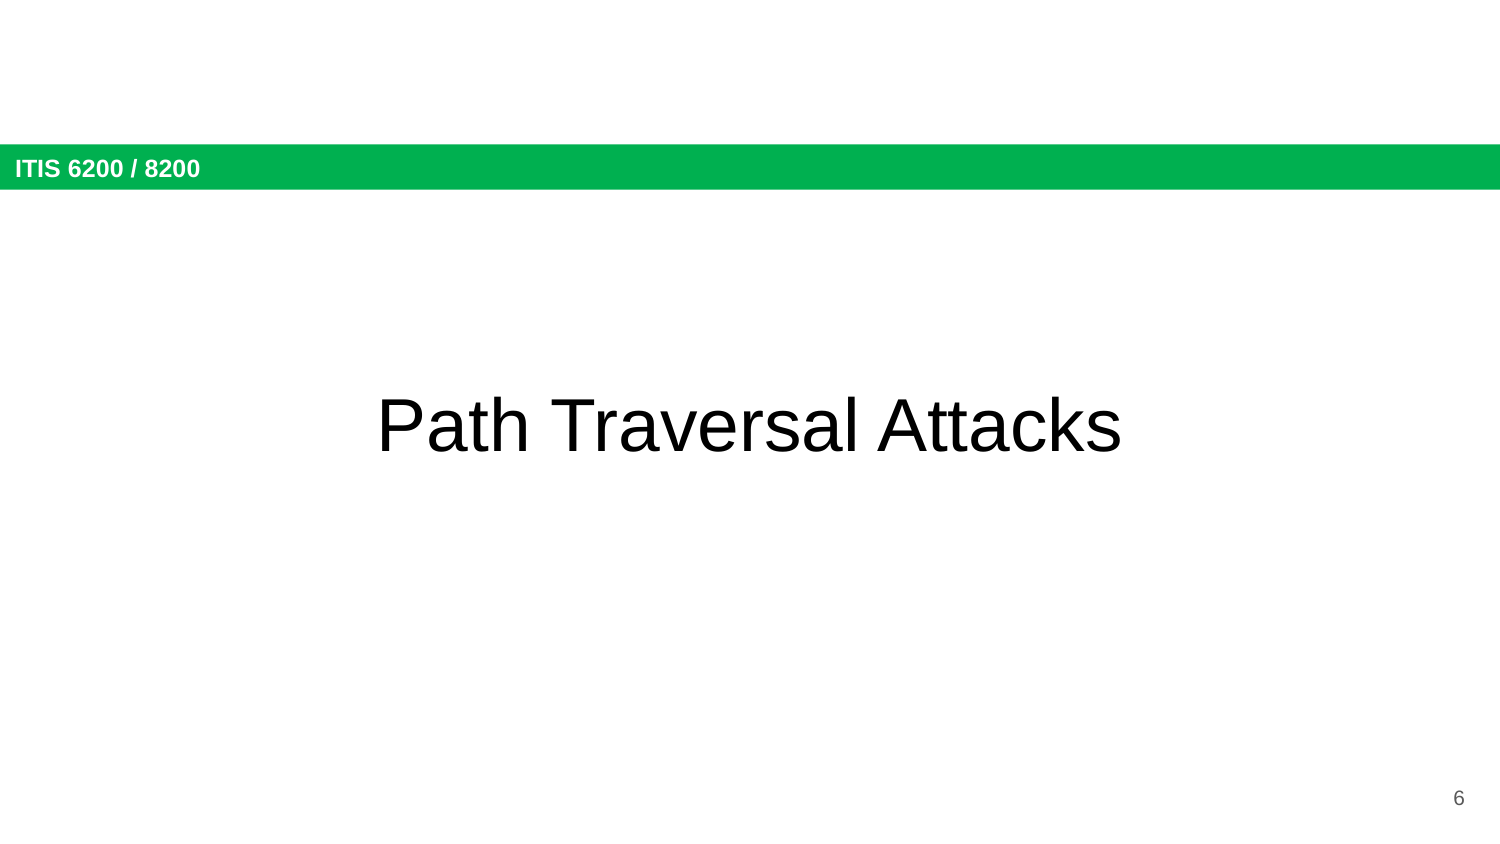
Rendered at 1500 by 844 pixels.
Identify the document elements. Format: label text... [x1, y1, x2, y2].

slide_number 6 [1389, 764, 1480, 830]
title Path Traversal Attacks [51, 352, 1449, 491]
